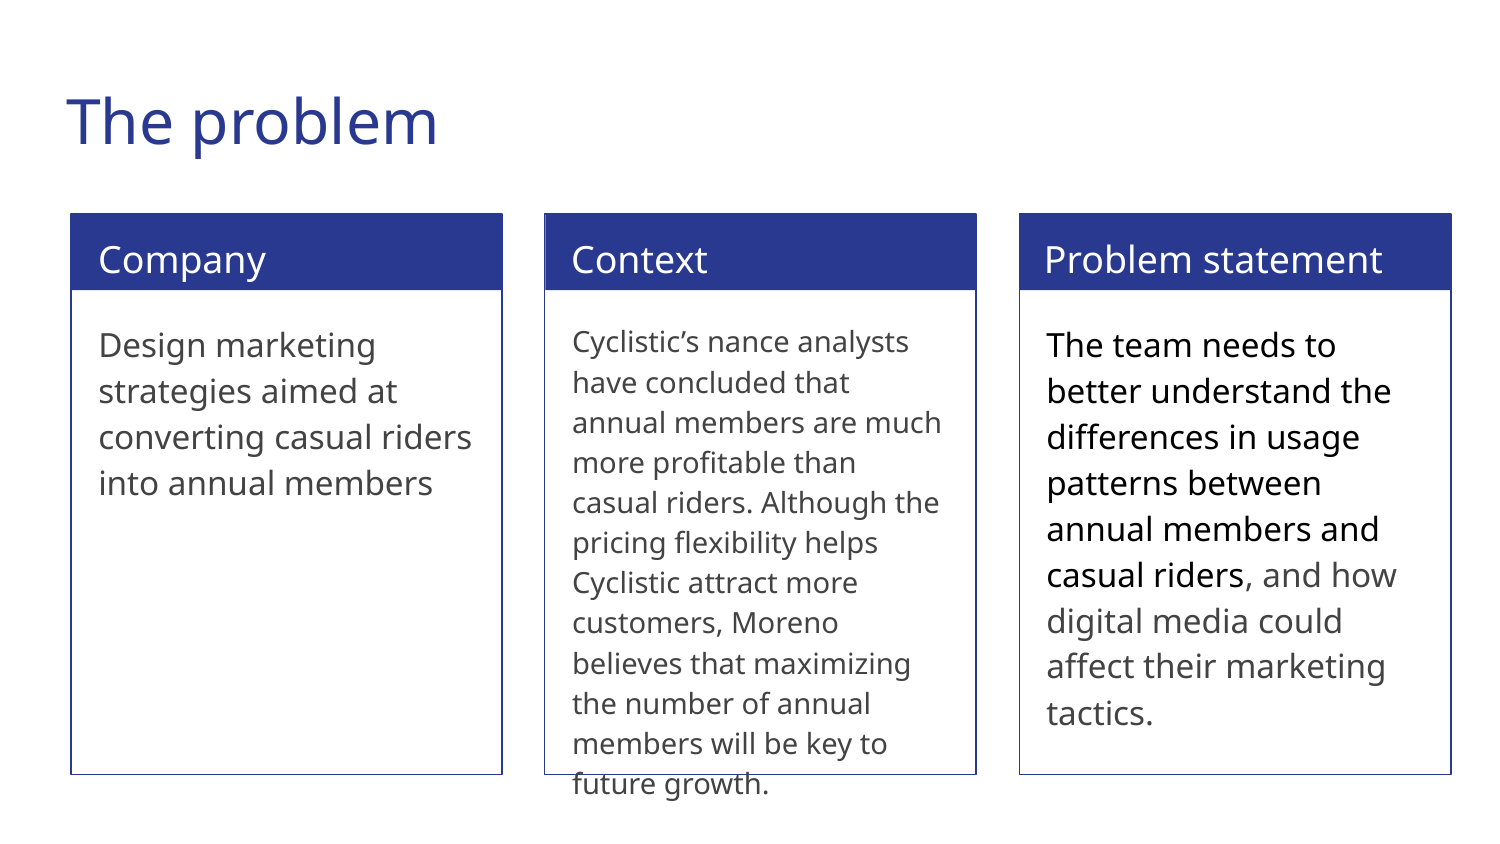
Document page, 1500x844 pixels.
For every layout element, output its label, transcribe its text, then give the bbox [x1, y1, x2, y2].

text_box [70, 213, 503, 775]
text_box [544, 213, 977, 775]
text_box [1018, 213, 1452, 775]
title The problem [51, 67, 1449, 167]
